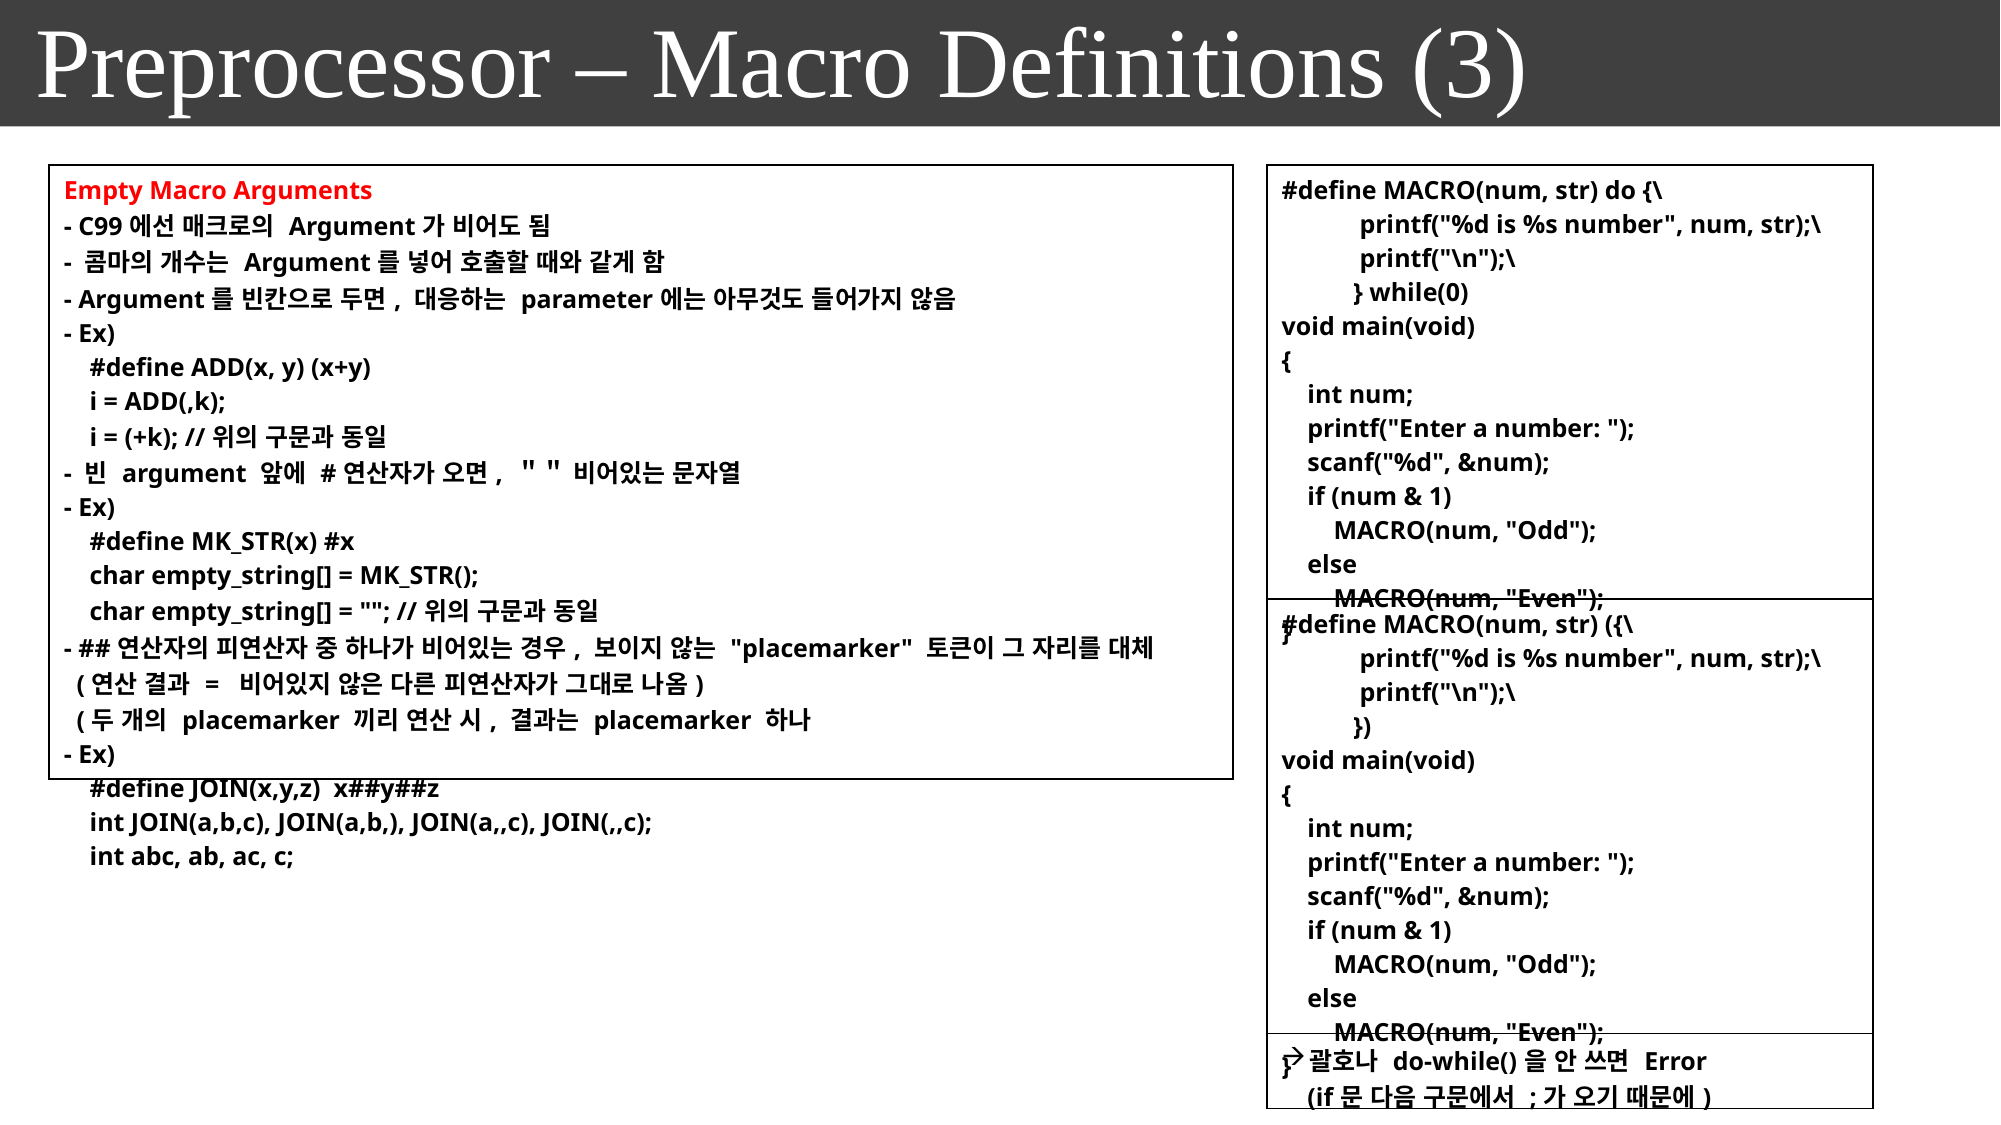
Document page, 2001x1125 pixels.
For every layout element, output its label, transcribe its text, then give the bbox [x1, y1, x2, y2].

table_cell #define MACRO(num, str) ({\ printf("%d is %s number", num, str);\ printf("\n");\ }) void main(void) { int num; printf("Enter a number: "); scanf("%d", &num); if (num & 1) MACRO(num, "Odd"); else MACRO(num, "Even"); } [1268, 600, 1872, 1033]
text_box Preprocessor – Macro Definitions (3) [20, 0, 1874, 125]
table_cell 괄호나 do-while()을 안 쓰면 Error (if문 다음 구문에서 ;가 오기 때문에) [1268, 1034, 1872, 1108]
table_header Empty Macro Arguments - C99에선 매크로의 Argument가 비어도 됨 - 콤마의 개수는 Argument를 넣어 호출할 때와 같게 함 - Argument를 빈칸으로 두면, 대응하는 parameter에는 아무것도 들어가지 않음 - Ex) #define ADD(x, y) (x+y) i = ADD(,k); i = (+k); //위의 구문과 동일 - 빈 argument 앞에 #연산자가 오면, ＂＂ 비어있는 문자열 - Ex) #define MK_STR(x) #x char empty_string[] = MK_STR(); char empty_string[] = ""; //위의 구문과 동일 - ##연산자의 피연산자 중 하나가 비어있는 경우, 보이지 않는 "placemarker" 토큰이 그 자리를 대체 (연산 결과 = 비어있지 않은 다른 피연산자가 그대로 나옴) (두 개의 placemarker 끼리 연산 시, 결과는 placemarker 하나 - Ex) #define JOIN(x,y,z) x##y##z int JOIN(a,b,c), JOIN(a,b,), JOIN(a,,c), JOIN(,,c); int abc, ab, ac, c; [50, 166, 1232, 778]
table_header #define MACRO(num, str) do {\ printf("%d is %s number", num, str);\ printf("\n");\ } while(0) void main(void) { int num; printf("Enter a number: "); scanf("%d", &num); if (num & 1) MACRO(num, "Odd"); else MACRO(num, "Even"); } [1268, 166, 1872, 598]
